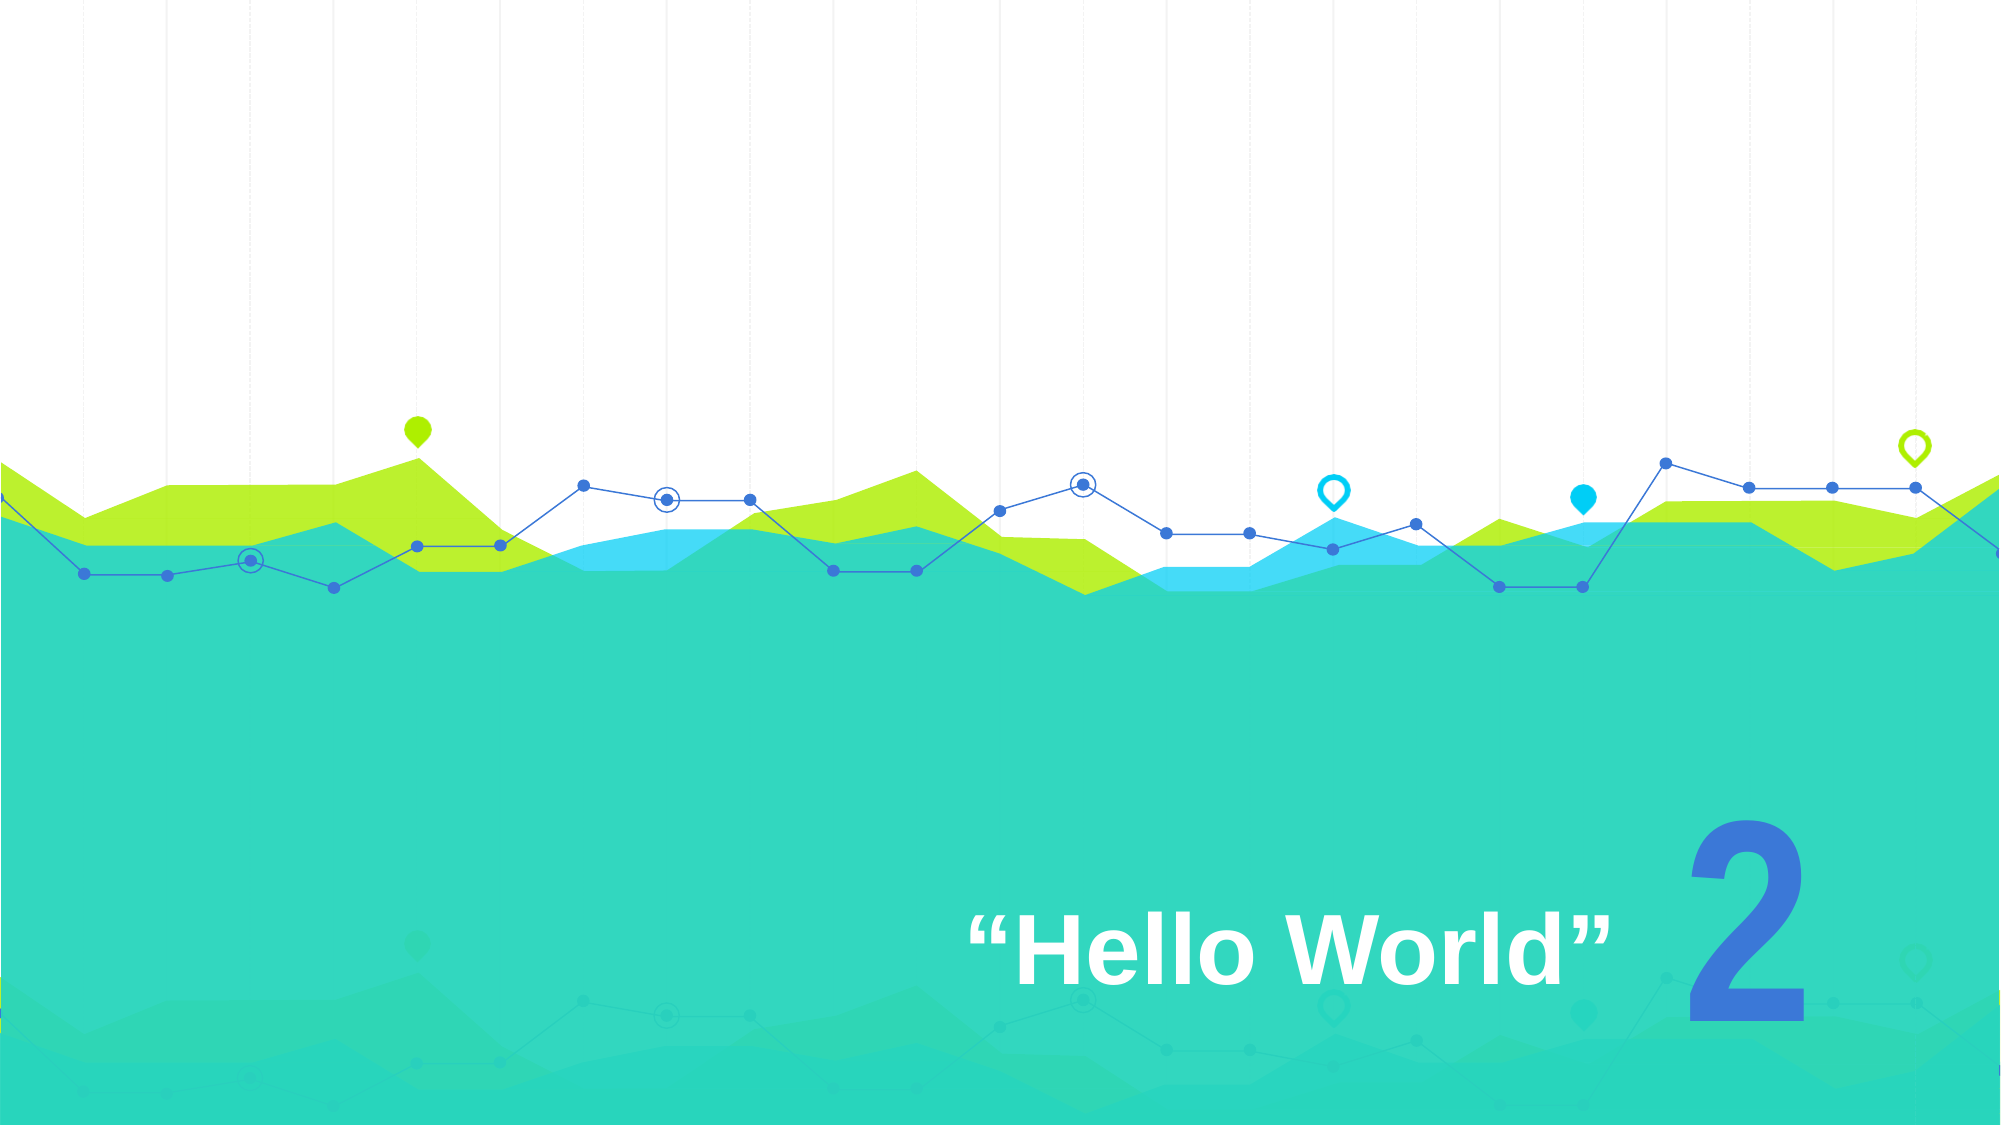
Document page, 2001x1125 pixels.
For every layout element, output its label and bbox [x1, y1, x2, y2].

text_box [0, 30, 2000, 1125]
